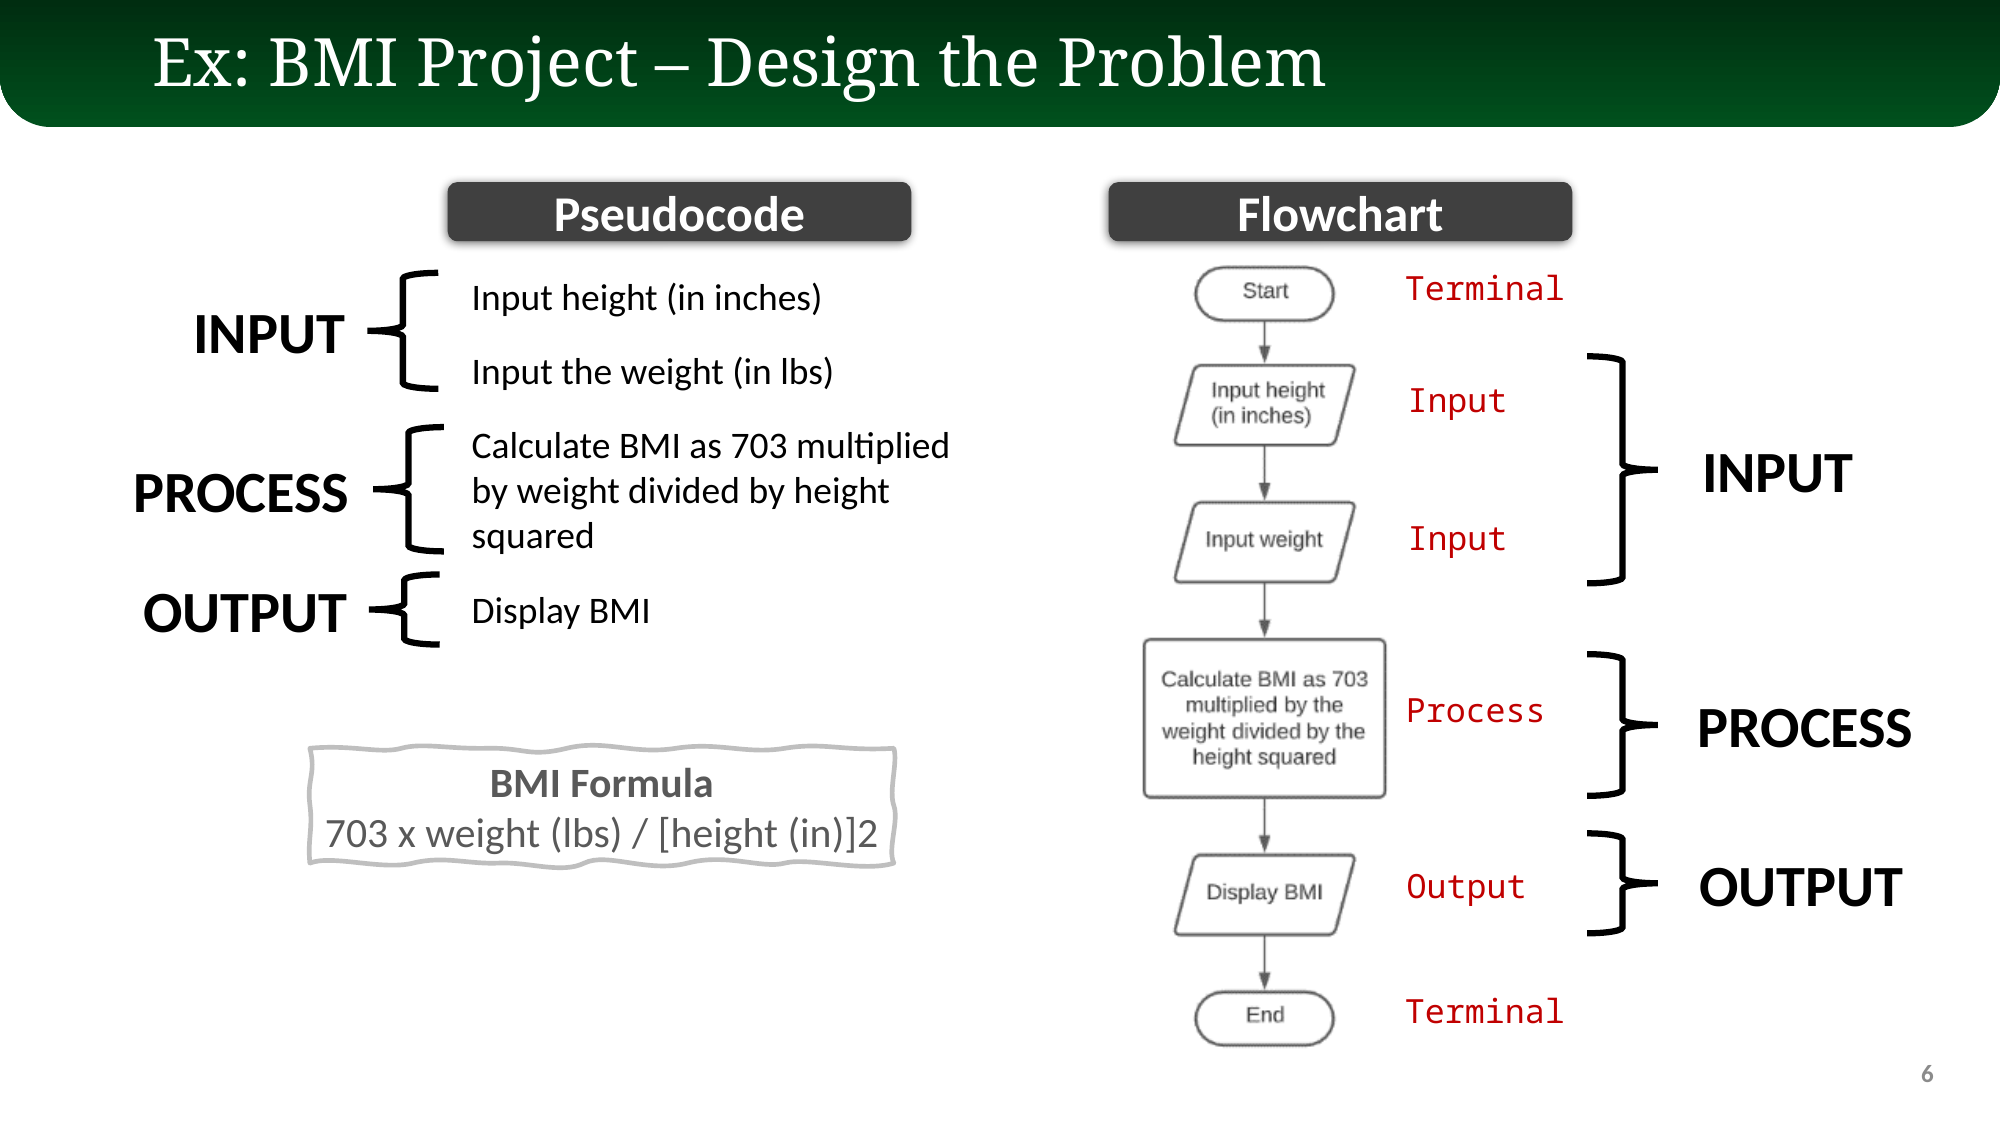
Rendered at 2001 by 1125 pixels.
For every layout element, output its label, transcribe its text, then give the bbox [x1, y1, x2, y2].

slide_number 6 [1498, 1042, 1949, 1103]
title Ex: BMI Project – Design the Problem [137, 19, 1863, 111]
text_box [135, 181, 972, 653]
text_box BMI Formula 703 x weight (lbs) / [height (in)]2 [309, 745, 896, 868]
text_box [1107, 182, 1912, 1064]
